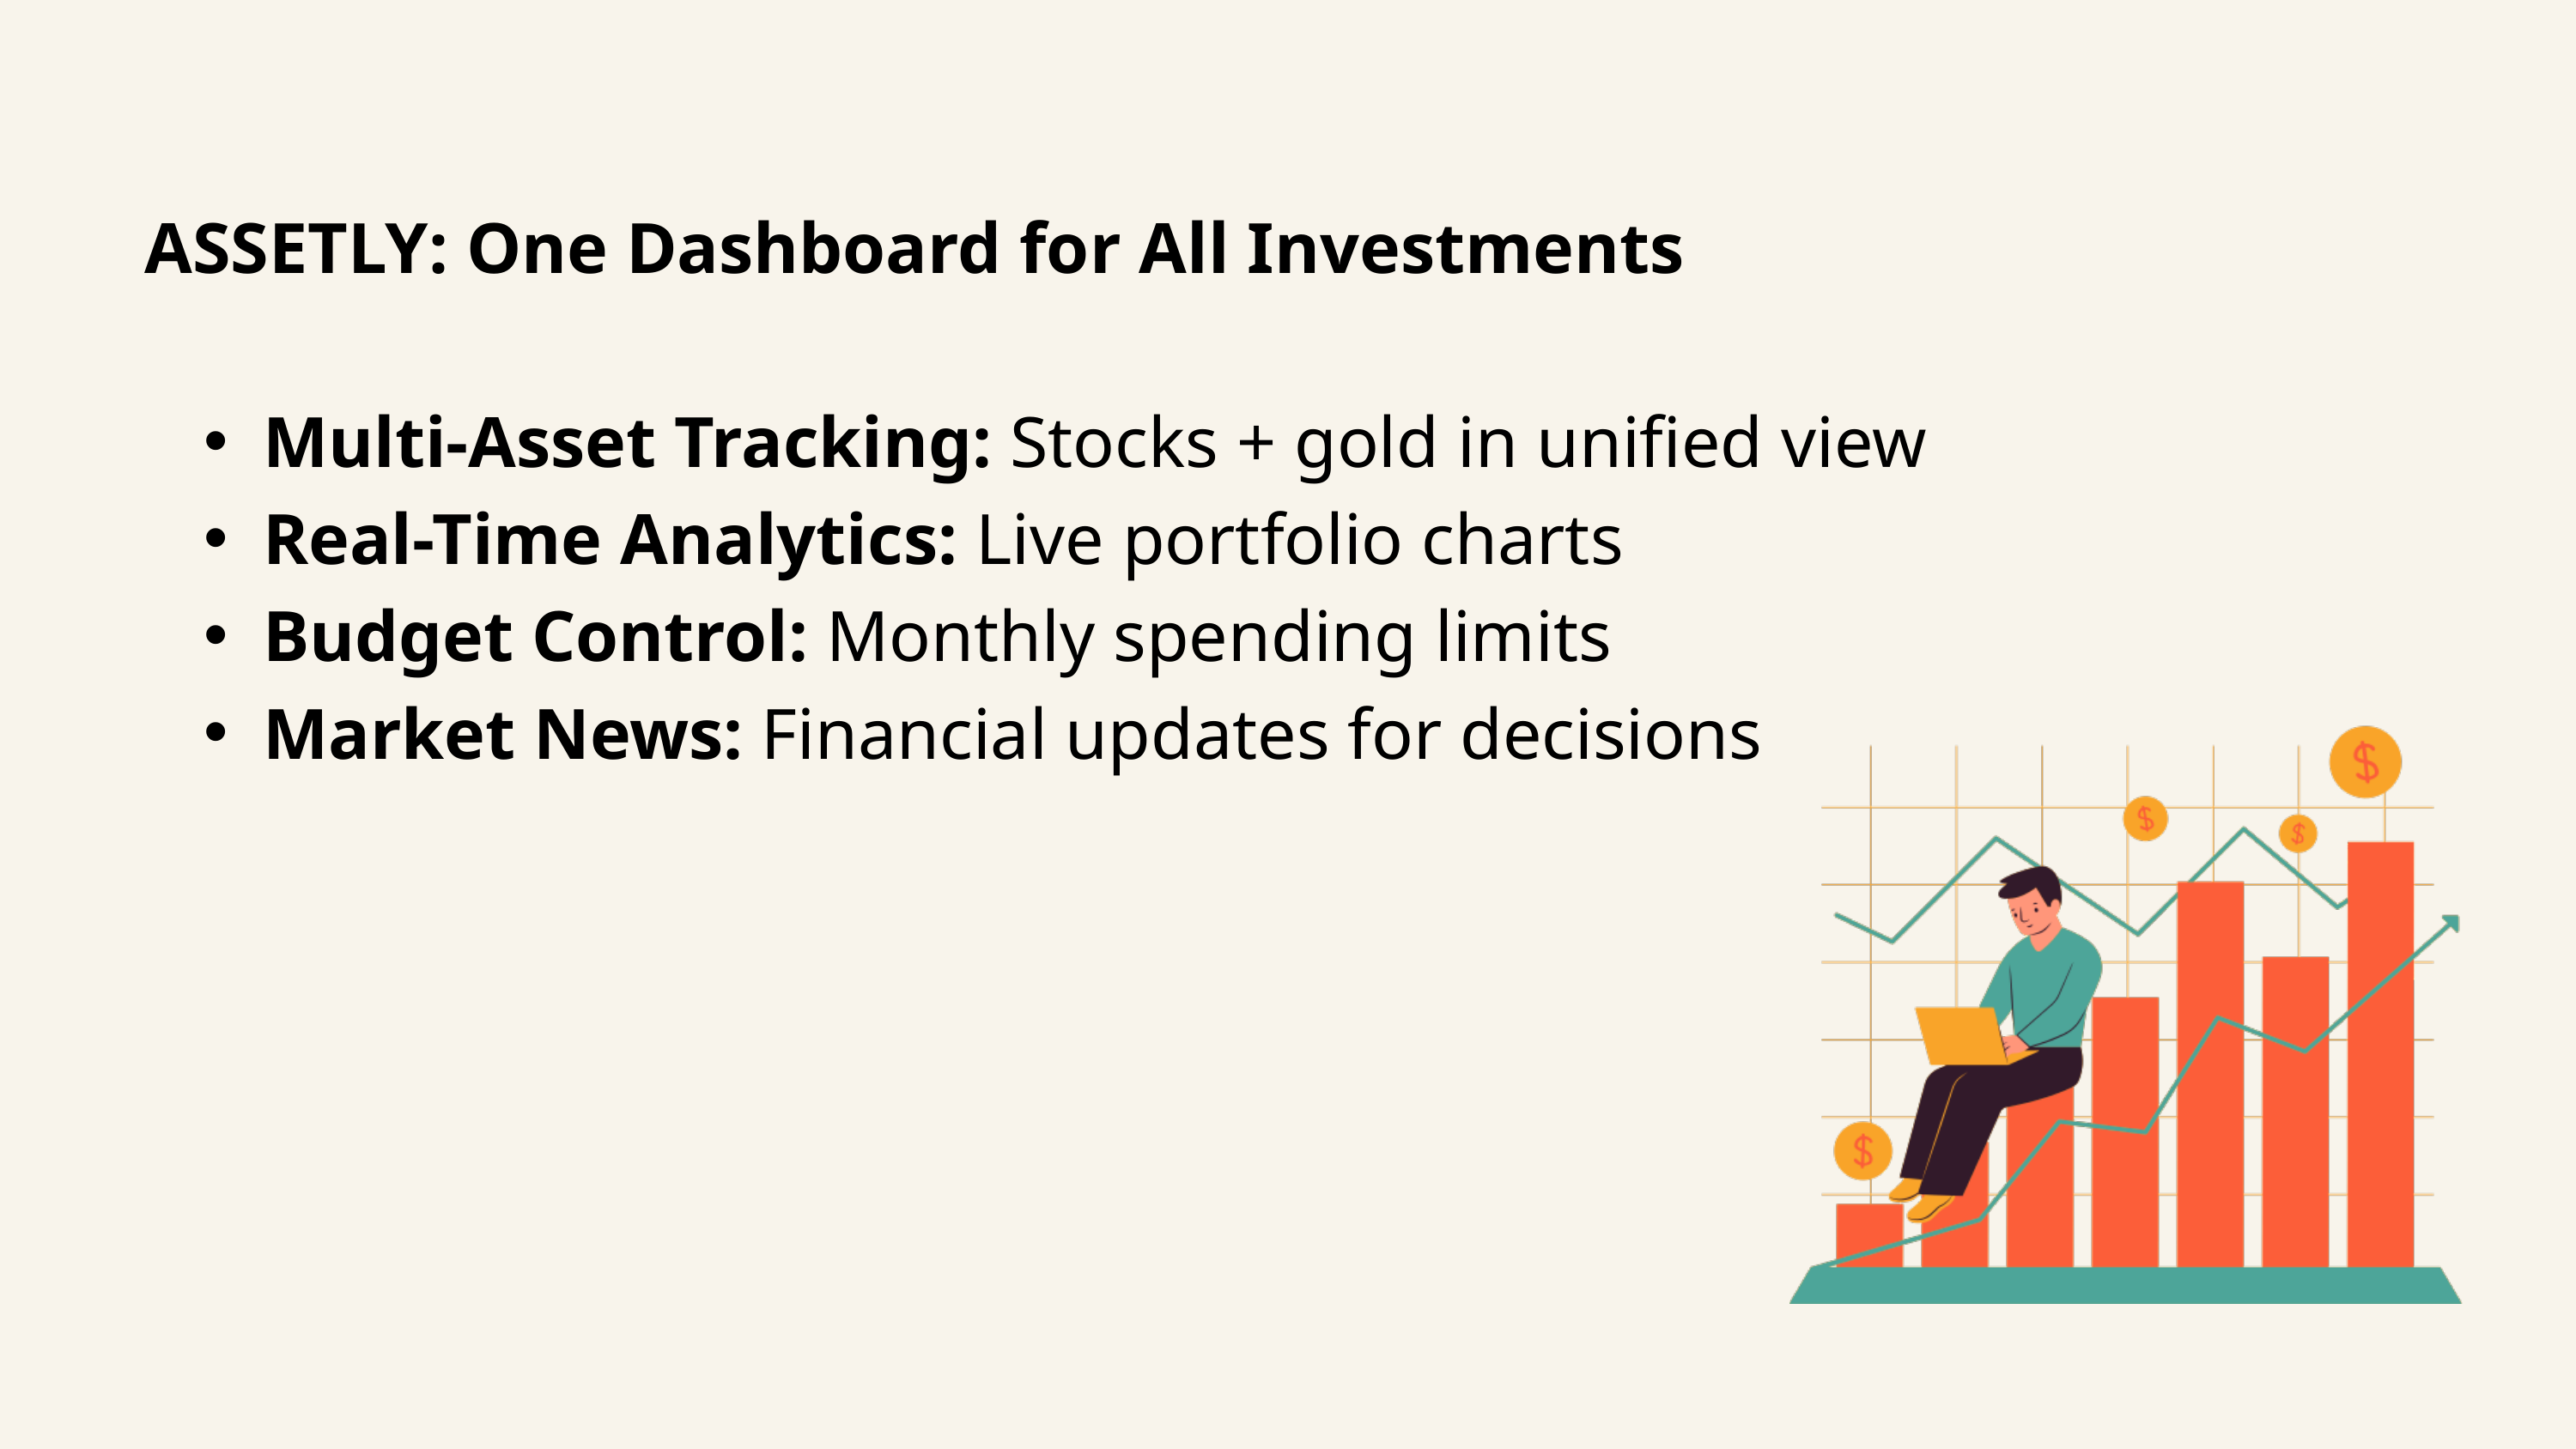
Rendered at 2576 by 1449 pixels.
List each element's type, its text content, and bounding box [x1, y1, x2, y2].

text_box ASSETLY: One Dashboard for All Investments Multi-Asset Tracking: Stocks + gold in unified view Real-Time Analytics: Live portfolio charts Budget Control: Monthly spending limits Market News: Financial updates for decisions [144, 189, 2258, 967]
text_box [1789, 724, 2463, 1304]
